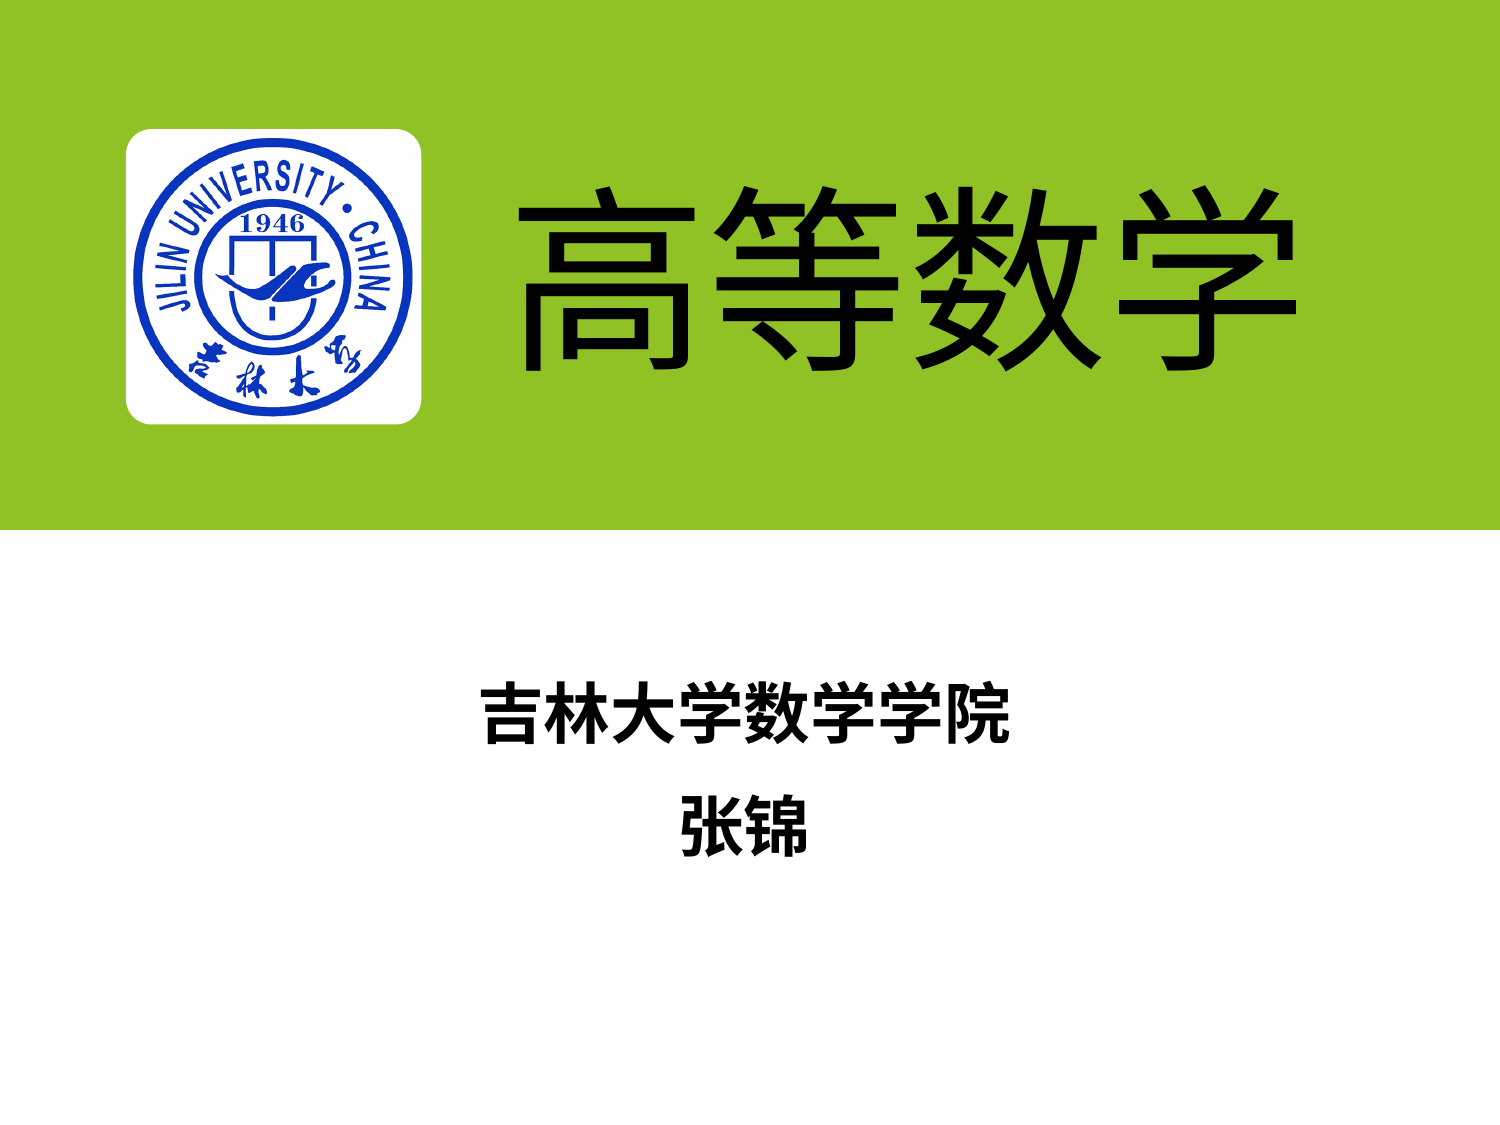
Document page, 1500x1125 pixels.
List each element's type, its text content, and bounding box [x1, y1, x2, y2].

text_box [0, 0, 1500, 528]
text_box [0, 528, 1500, 1125]
text_box 高等数学 [492, 147, 1424, 403]
picture [125, 128, 422, 425]
text_box 吉林大学数学学院 张锦 [454, 664, 1034, 873]
